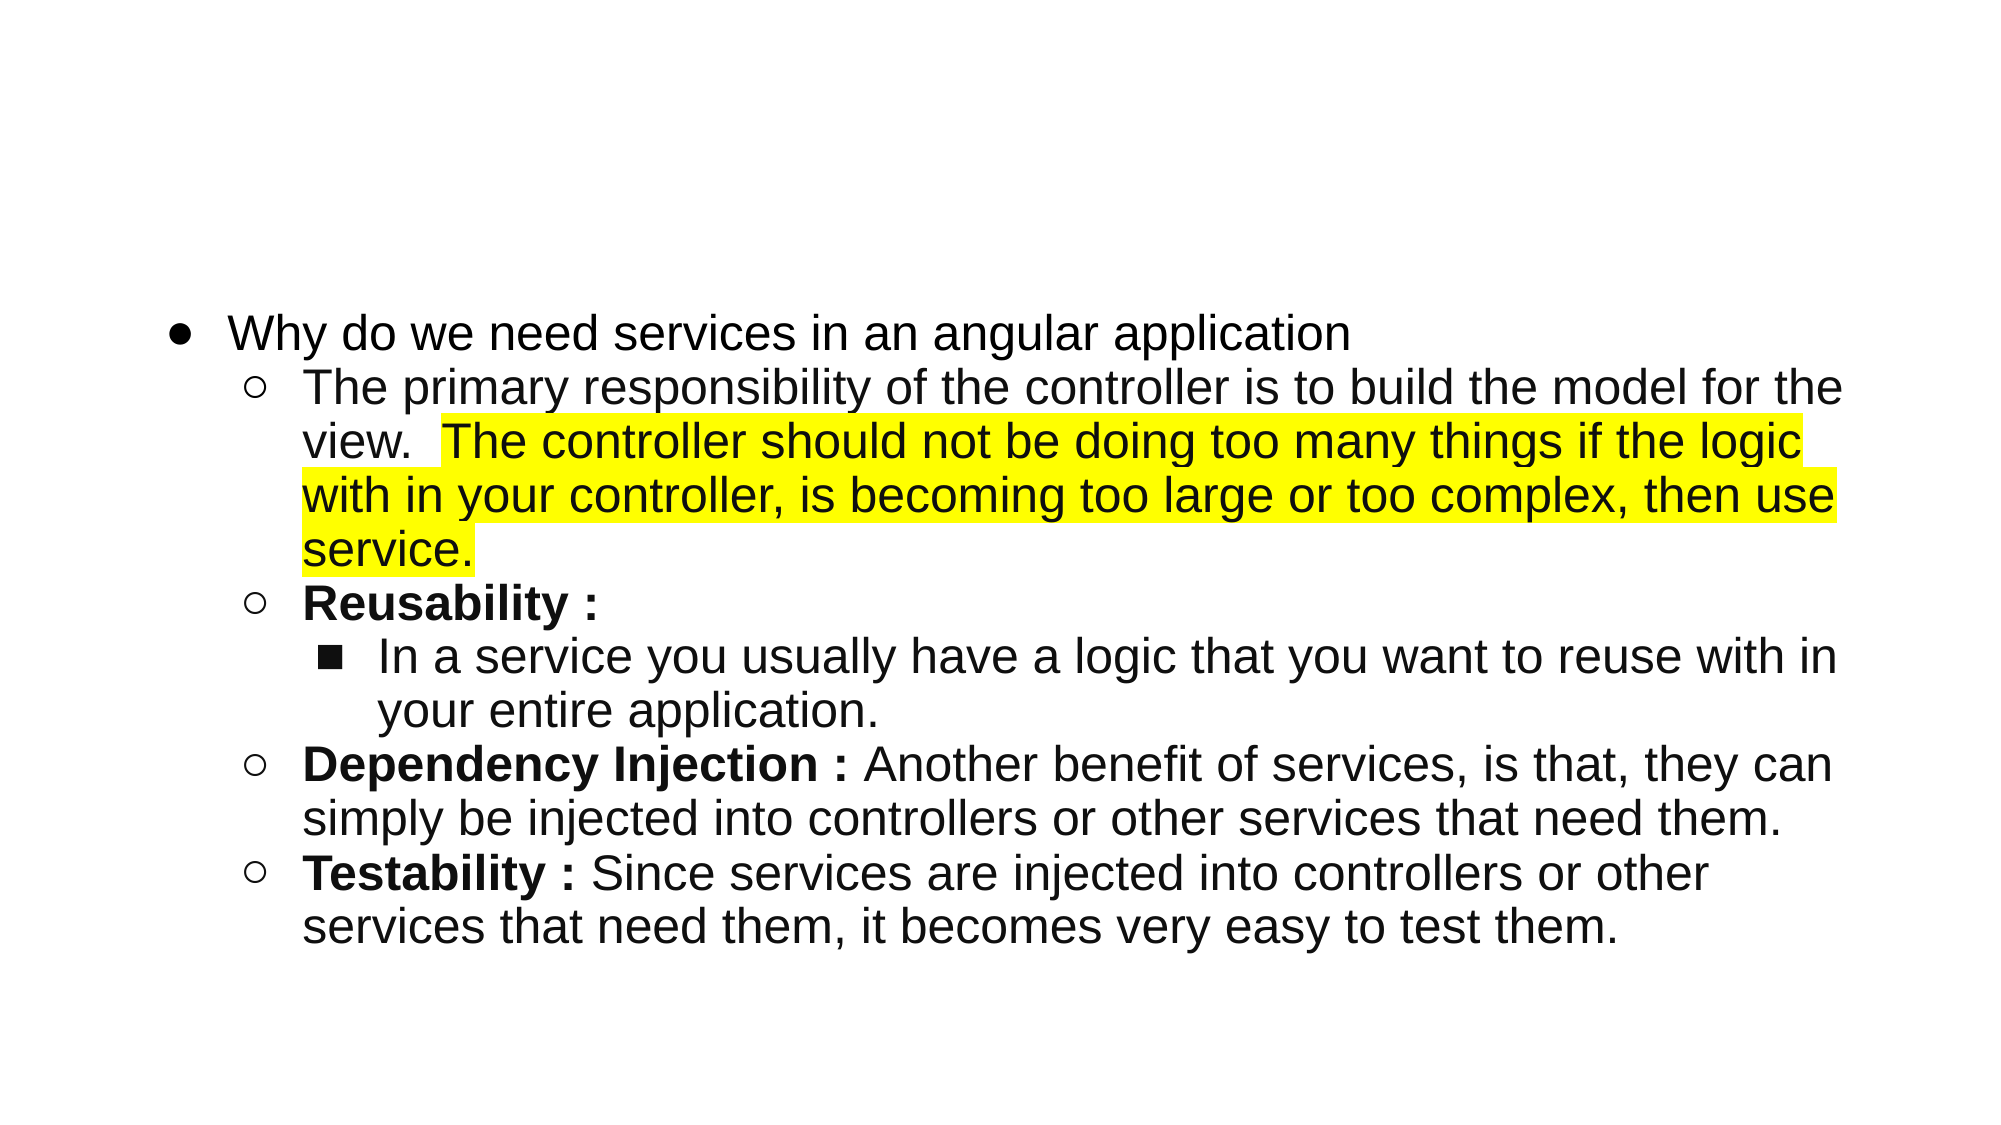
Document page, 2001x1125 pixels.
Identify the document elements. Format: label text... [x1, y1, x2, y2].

list Why do we need services in an angular application The primary responsibility of the controller is to build the model for the view. The controller should not be doing too many things if the logic with in your controller, is becoming too large or too complex, then use service. Reusability : In a service you usually have a logic that you want to reuse with in your entire application. Dependency Injection : Another benefit of services, is that, they can simply be injected into controllers or other services that need them. Testability : Since services are injected into controllers or other services that need them, it becomes very easy to test them. [137, 299, 1863, 1014]
